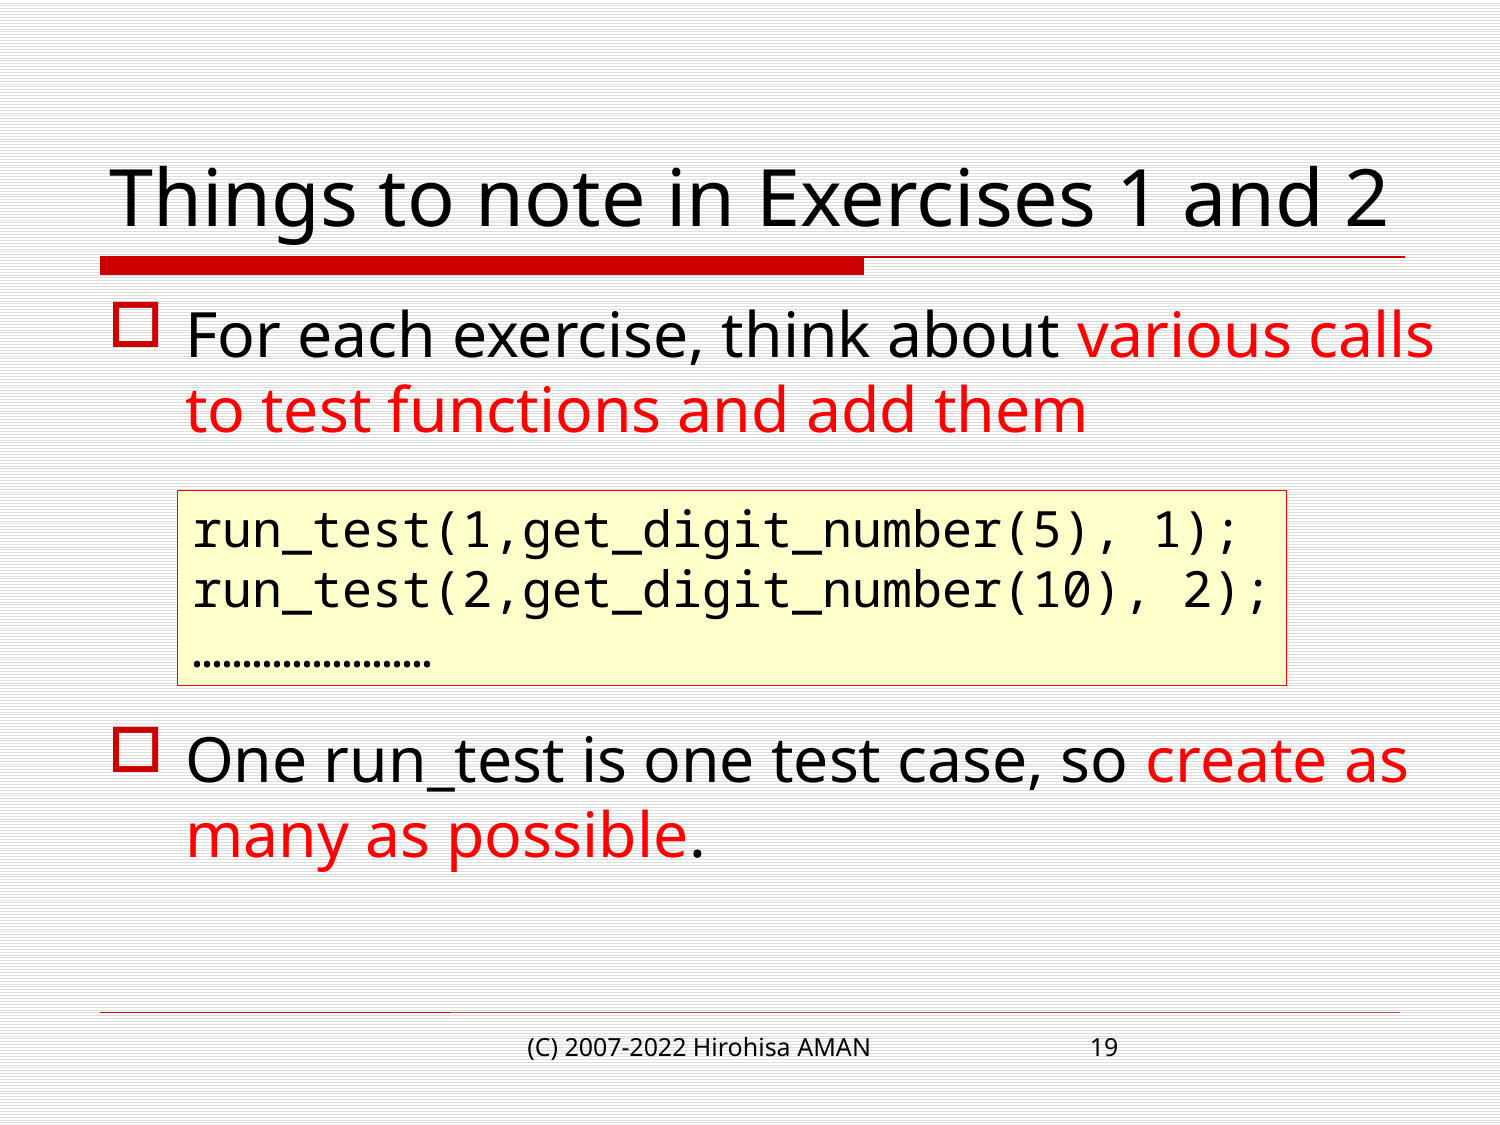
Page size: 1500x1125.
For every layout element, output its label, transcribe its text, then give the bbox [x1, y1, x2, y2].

title Things to note in Exercises 1 and 2 [93, 49, 1407, 250]
text_box run_test(1,get_digit_number(5), 1); run_test(2,get_digit_number(10), 2); …………………… [177, 490, 1287, 686]
footer (C) 2007-2022 Hirohisa AMAN [512, 1024, 988, 1103]
slide_number 19 [1074, 1024, 1401, 1103]
list For each exercise, think about various calls to test functions and add them One run_test is one test case, so create as many as possible. [92, 287, 1476, 988]
